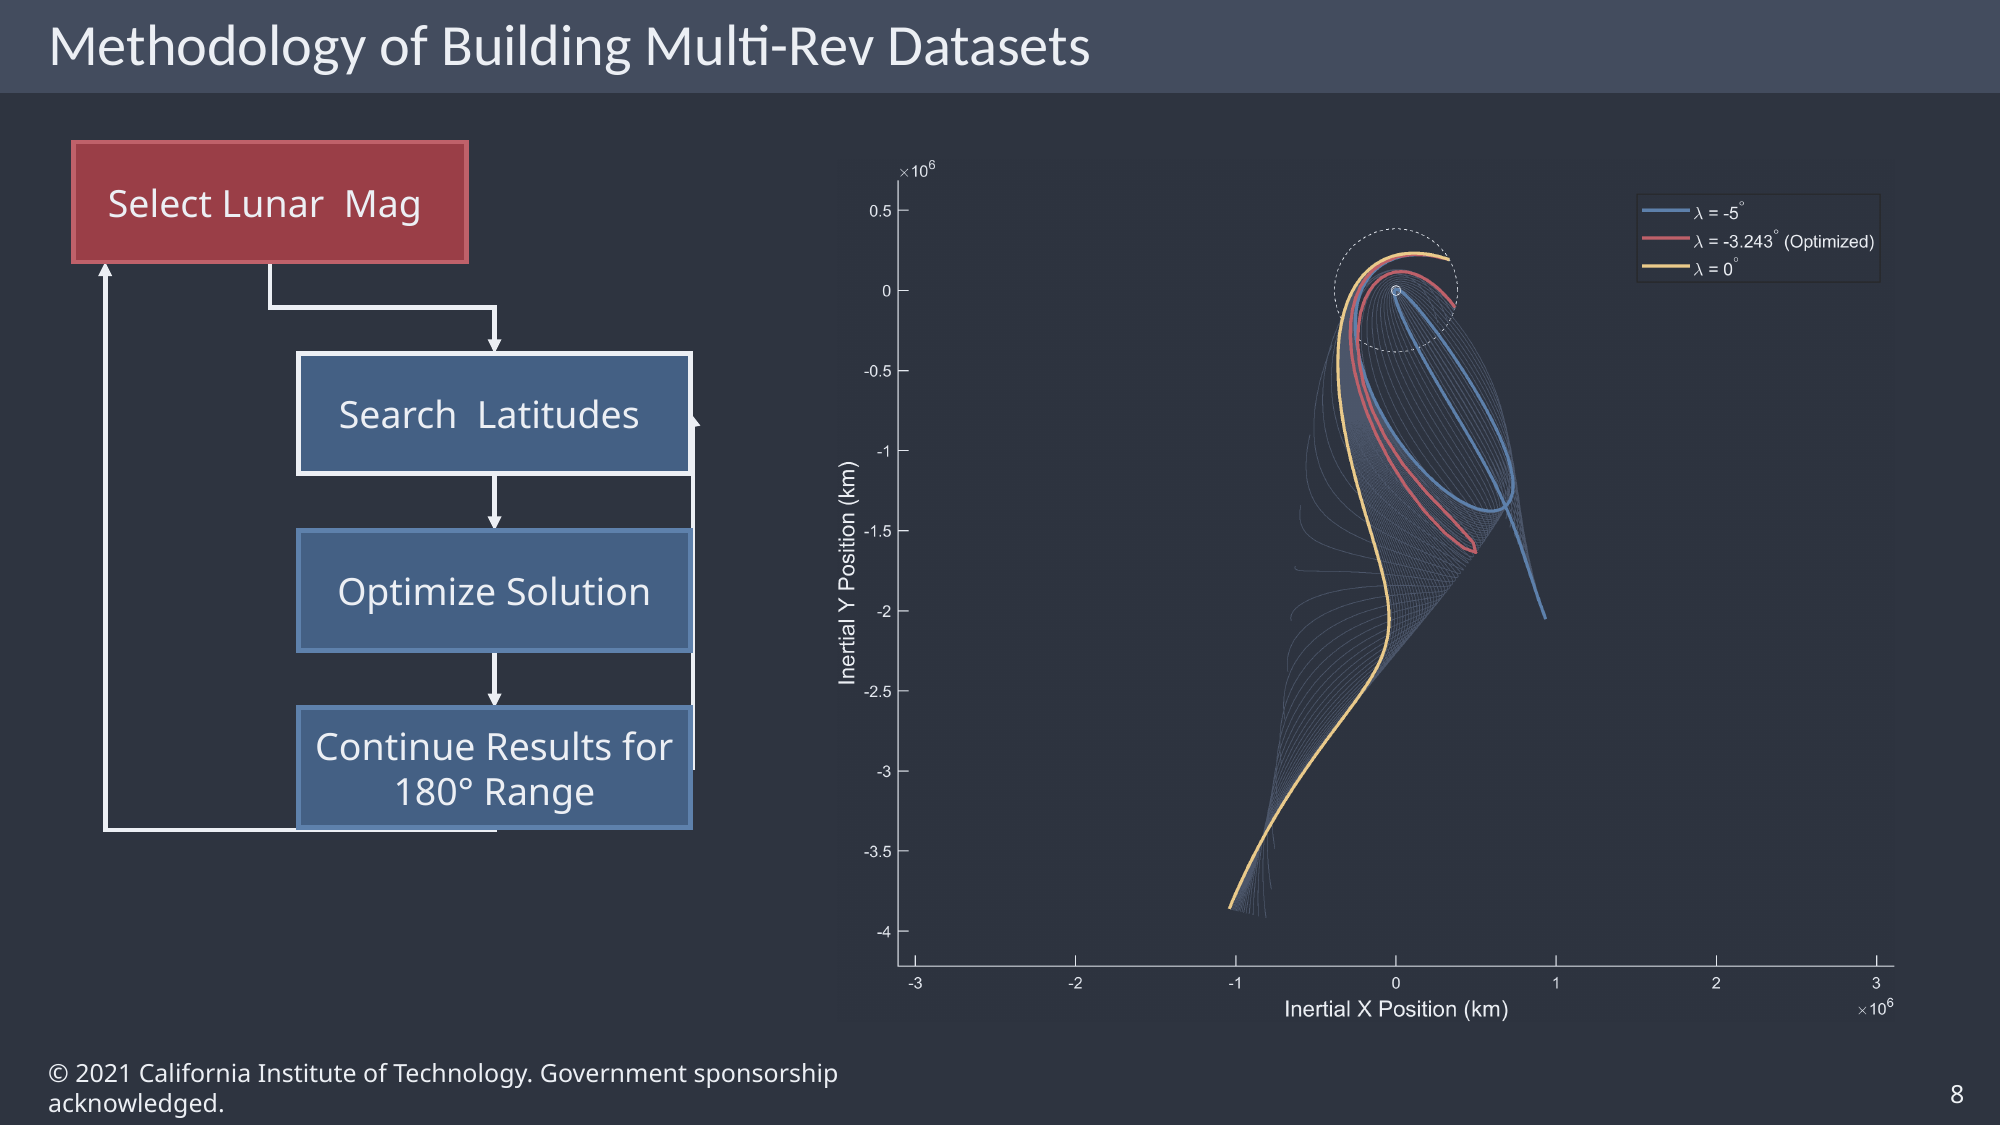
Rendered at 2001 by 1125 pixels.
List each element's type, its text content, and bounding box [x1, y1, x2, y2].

text_box Continue Results for 180° Range [297, 707, 692, 829]
text_box Optimize Solution [583, 529, 690, 652]
picture [837, 159, 1895, 1022]
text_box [16, 350, 583, 740]
title Methodology of Building Multi-Rev Datasets [33, 0, 1310, 93]
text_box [336, 195, 428, 420]
slide_number 8 [1529, 1065, 1980, 1125]
